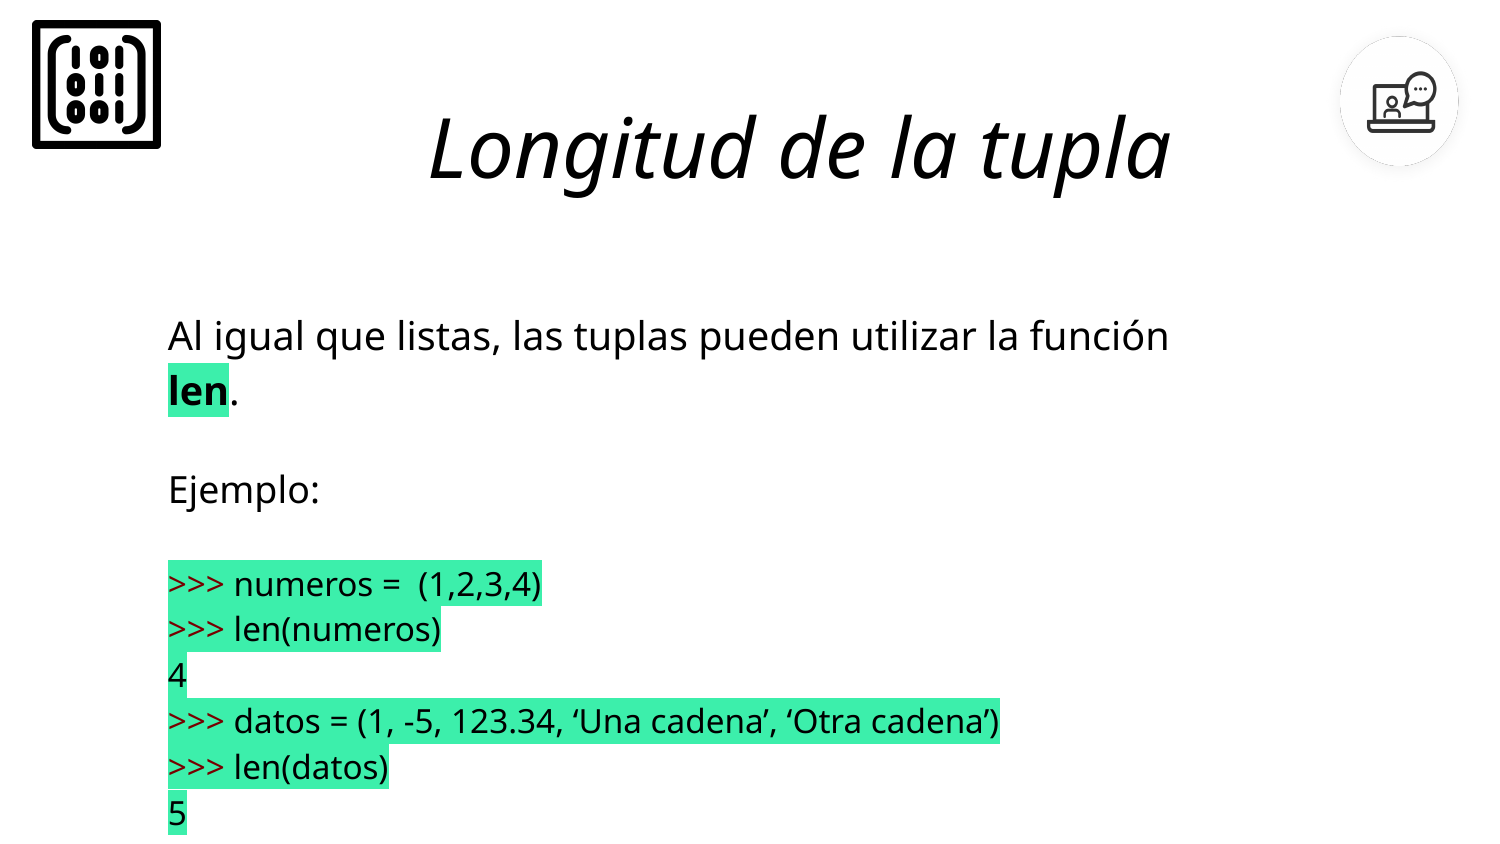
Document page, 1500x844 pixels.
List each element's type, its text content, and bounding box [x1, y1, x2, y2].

picture [32, 20, 161, 149]
text_box Longitud de la tupla [347, 64, 1255, 227]
picture [1325, 20, 1473, 182]
text_box Al igual que listas, las tuplas pueden utilizar la función len. Ejemplo: >>> numeros = (1,2,3,4) >>> len(numeros) 4 >>> datos = (1, -5, 123.34, ‘Una cadena’, ‘Otra cadena’) >>> len(datos) 5 [152, 289, 1229, 794]
